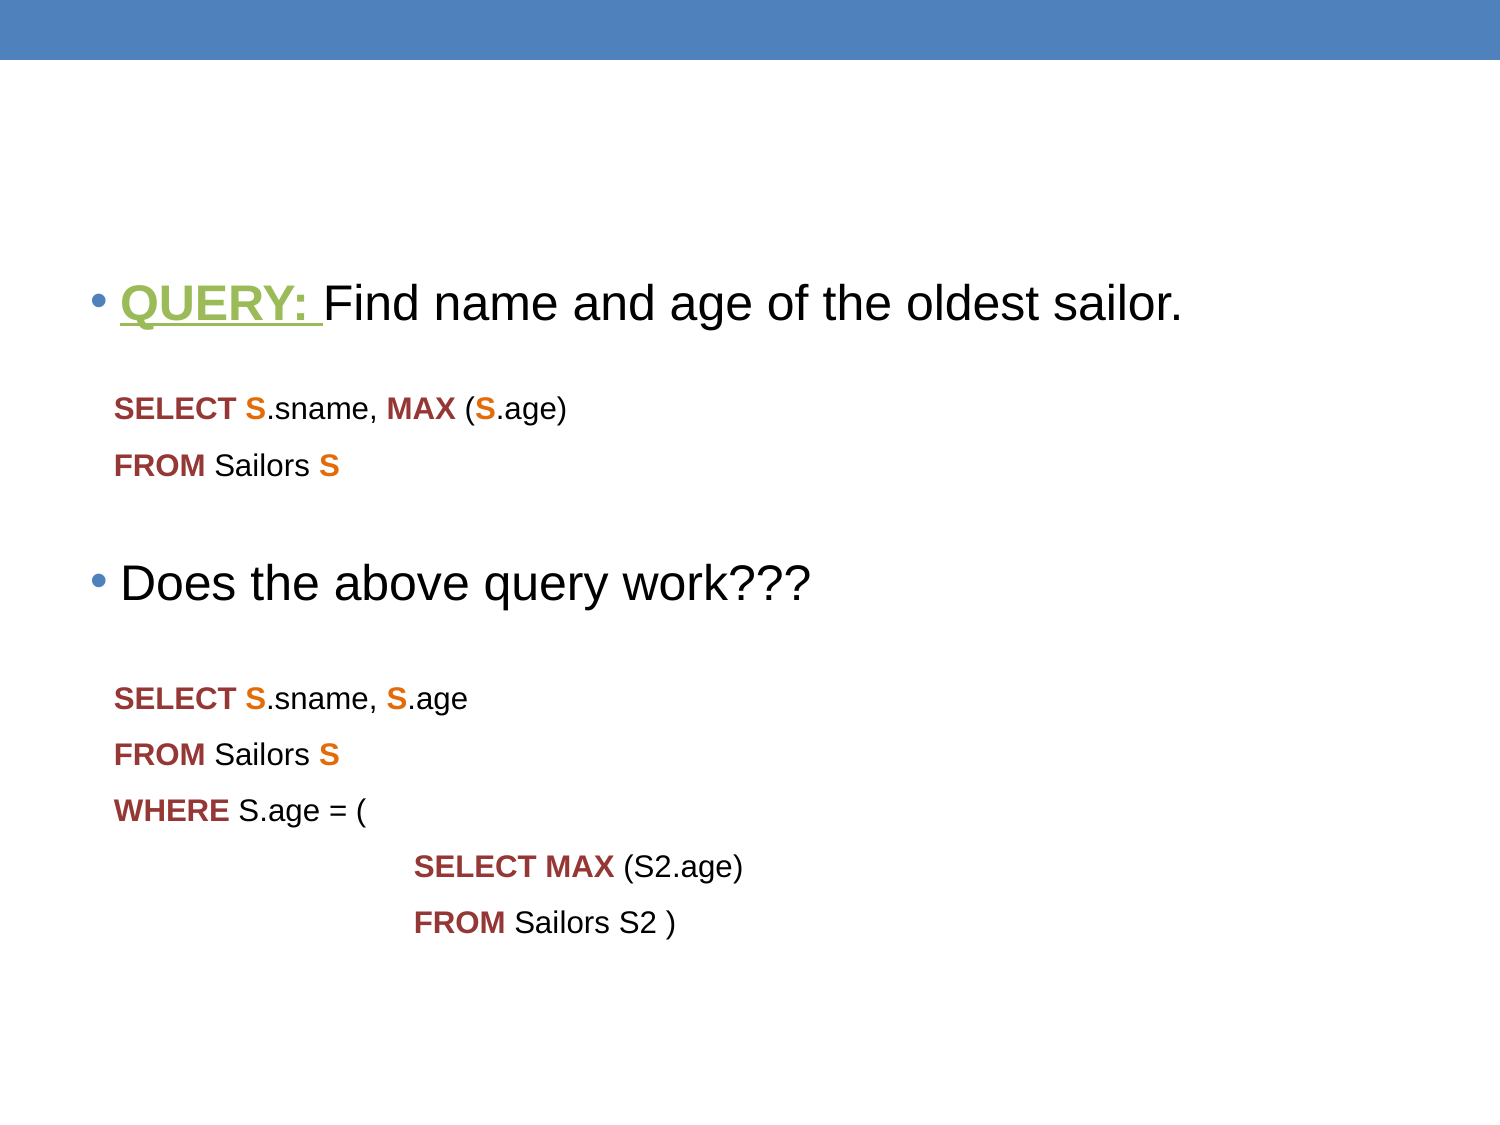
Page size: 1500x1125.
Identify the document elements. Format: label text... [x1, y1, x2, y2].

text_box SELECT S.sname, MAX (S.age) FROM Sailors S [98, 362, 849, 525]
list QUERY: Find name and age of the oldest sailor. Does the above query work??? [75, 262, 1425, 1063]
text_box SELECT S.sname, S.age FROM Sailors S WHERE S.age = ( SELECT MAX (S2.age) FROM Sailors S2 ) [98, 651, 1425, 1008]
